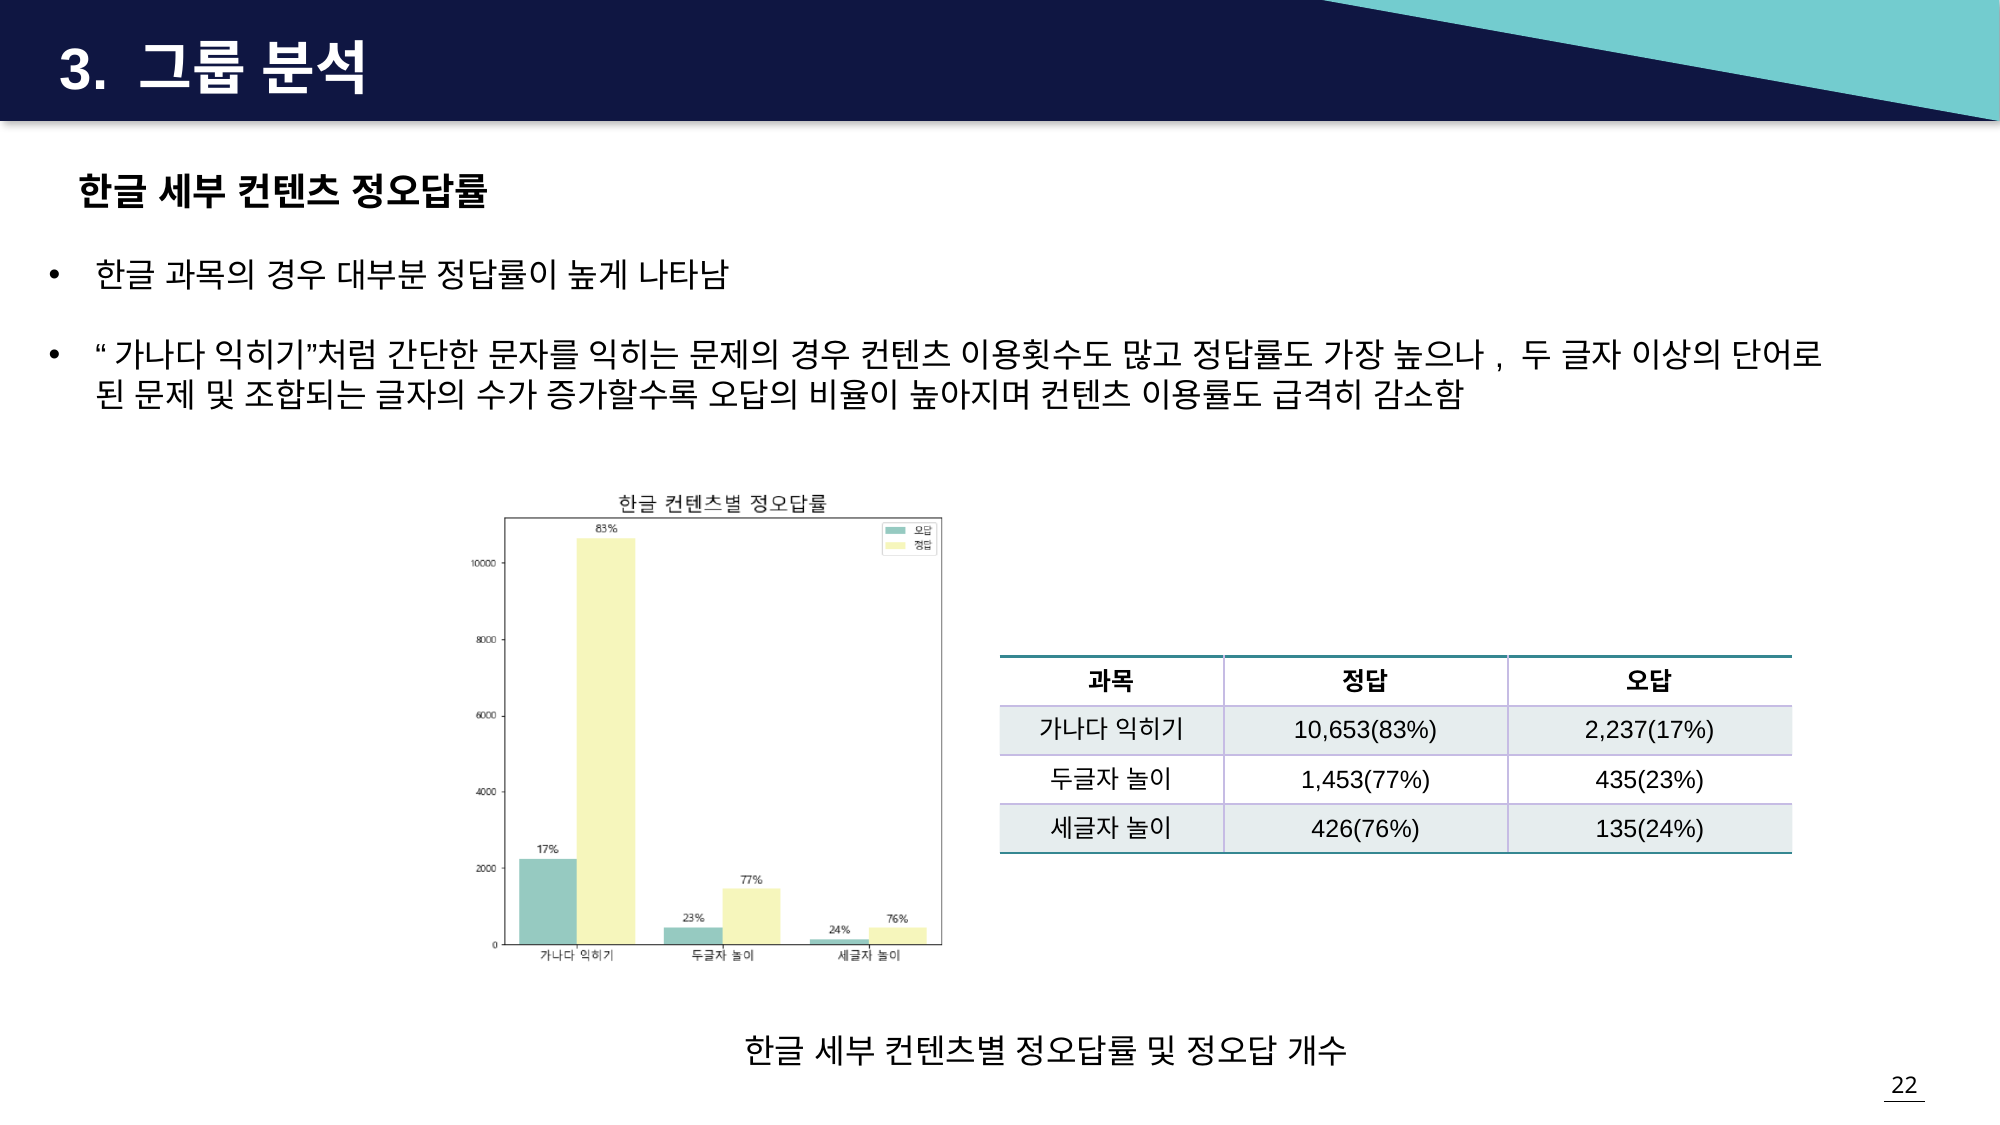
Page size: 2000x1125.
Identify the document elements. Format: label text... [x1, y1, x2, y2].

table_cell 1,453(77%) [1225, 756, 1507, 803]
text_box 한글 과목의 경우 대부분 정답률이 높게 나타남 “가나다 익히기”처럼 간단한 문자를 익히는 문제의 경우 컨텐츠 이용횟수도 많고 정답률도 가장 높으나, 두 글자 이상의 단어로 된 문제 및 조합되는 글자의 수가 증가할수록 오답의 비율이 높아지며 컨텐츠 이용률도 급격히 감소함 [33, 246, 1851, 422]
text_box 한글 세부 컨텐츠별 정오답률 및 정오답 개수 [683, 1023, 1411, 1078]
table_cell 2,237(17%) [1509, 707, 1792, 754]
table_cell 두글자 놀이 [1000, 756, 1223, 803]
table_header 과목 [1000, 658, 1223, 705]
table_cell 가나다 익히기 [1000, 707, 1223, 754]
table_cell 435(23%) [1509, 756, 1792, 803]
table_header 오답 [1509, 658, 1792, 705]
title 3. 그룹 분석 [44, 27, 953, 105]
table_cell 135(24%) [1509, 805, 1792, 852]
table_cell 세글자 놀이 [1000, 805, 1223, 852]
text_box 한글 세부 컨텐츠 정오답률 [64, 160, 505, 221]
table_cell 10,653(83%) [1225, 707, 1507, 754]
table_header 정답 [1225, 658, 1507, 705]
table_cell 426(76%) [1225, 805, 1507, 852]
picture [467, 486, 953, 966]
